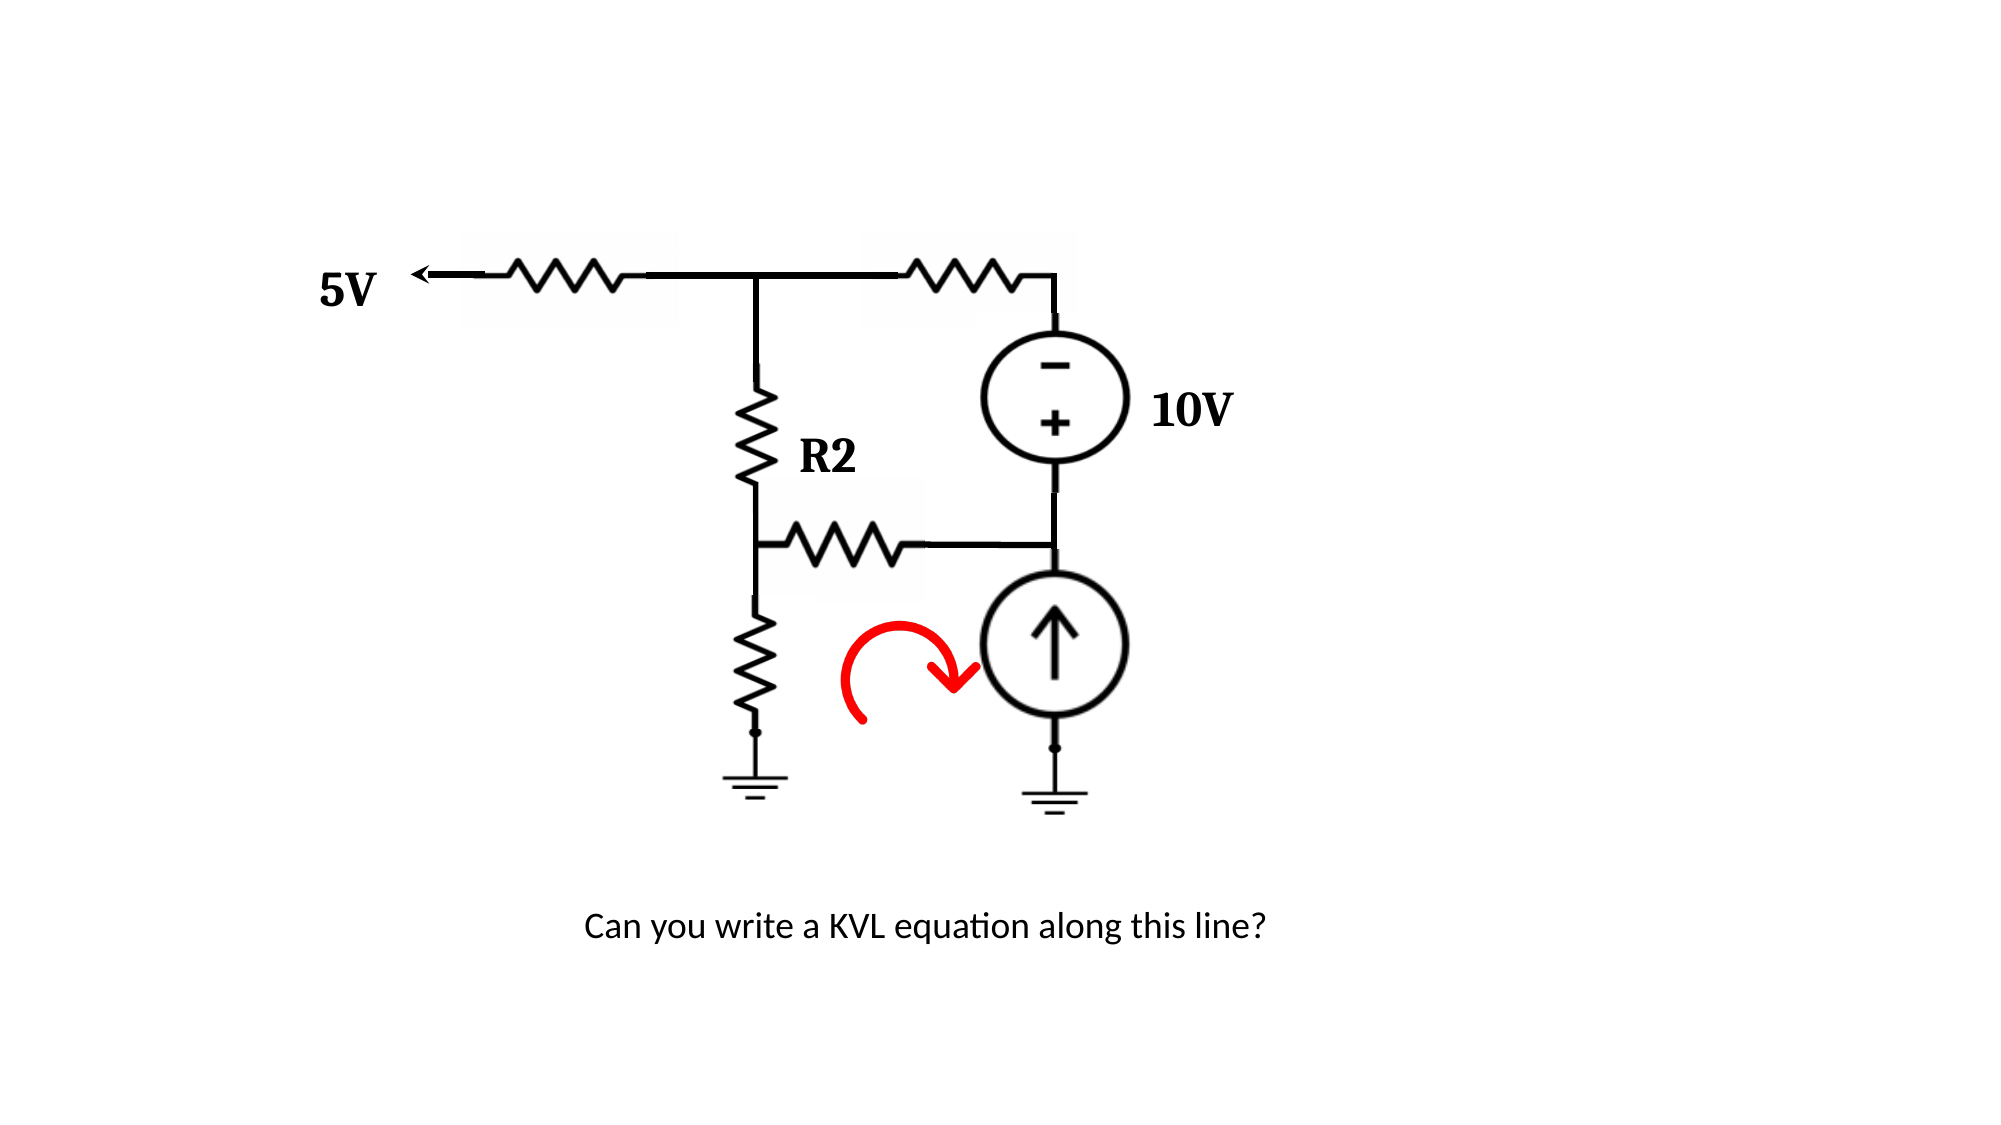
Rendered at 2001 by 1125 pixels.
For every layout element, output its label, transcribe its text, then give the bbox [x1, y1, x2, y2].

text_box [304, 230, 1288, 823]
text_box Can you write a KVL equation along this line? [569, 893, 1327, 954]
picture [835, 597, 986, 749]
